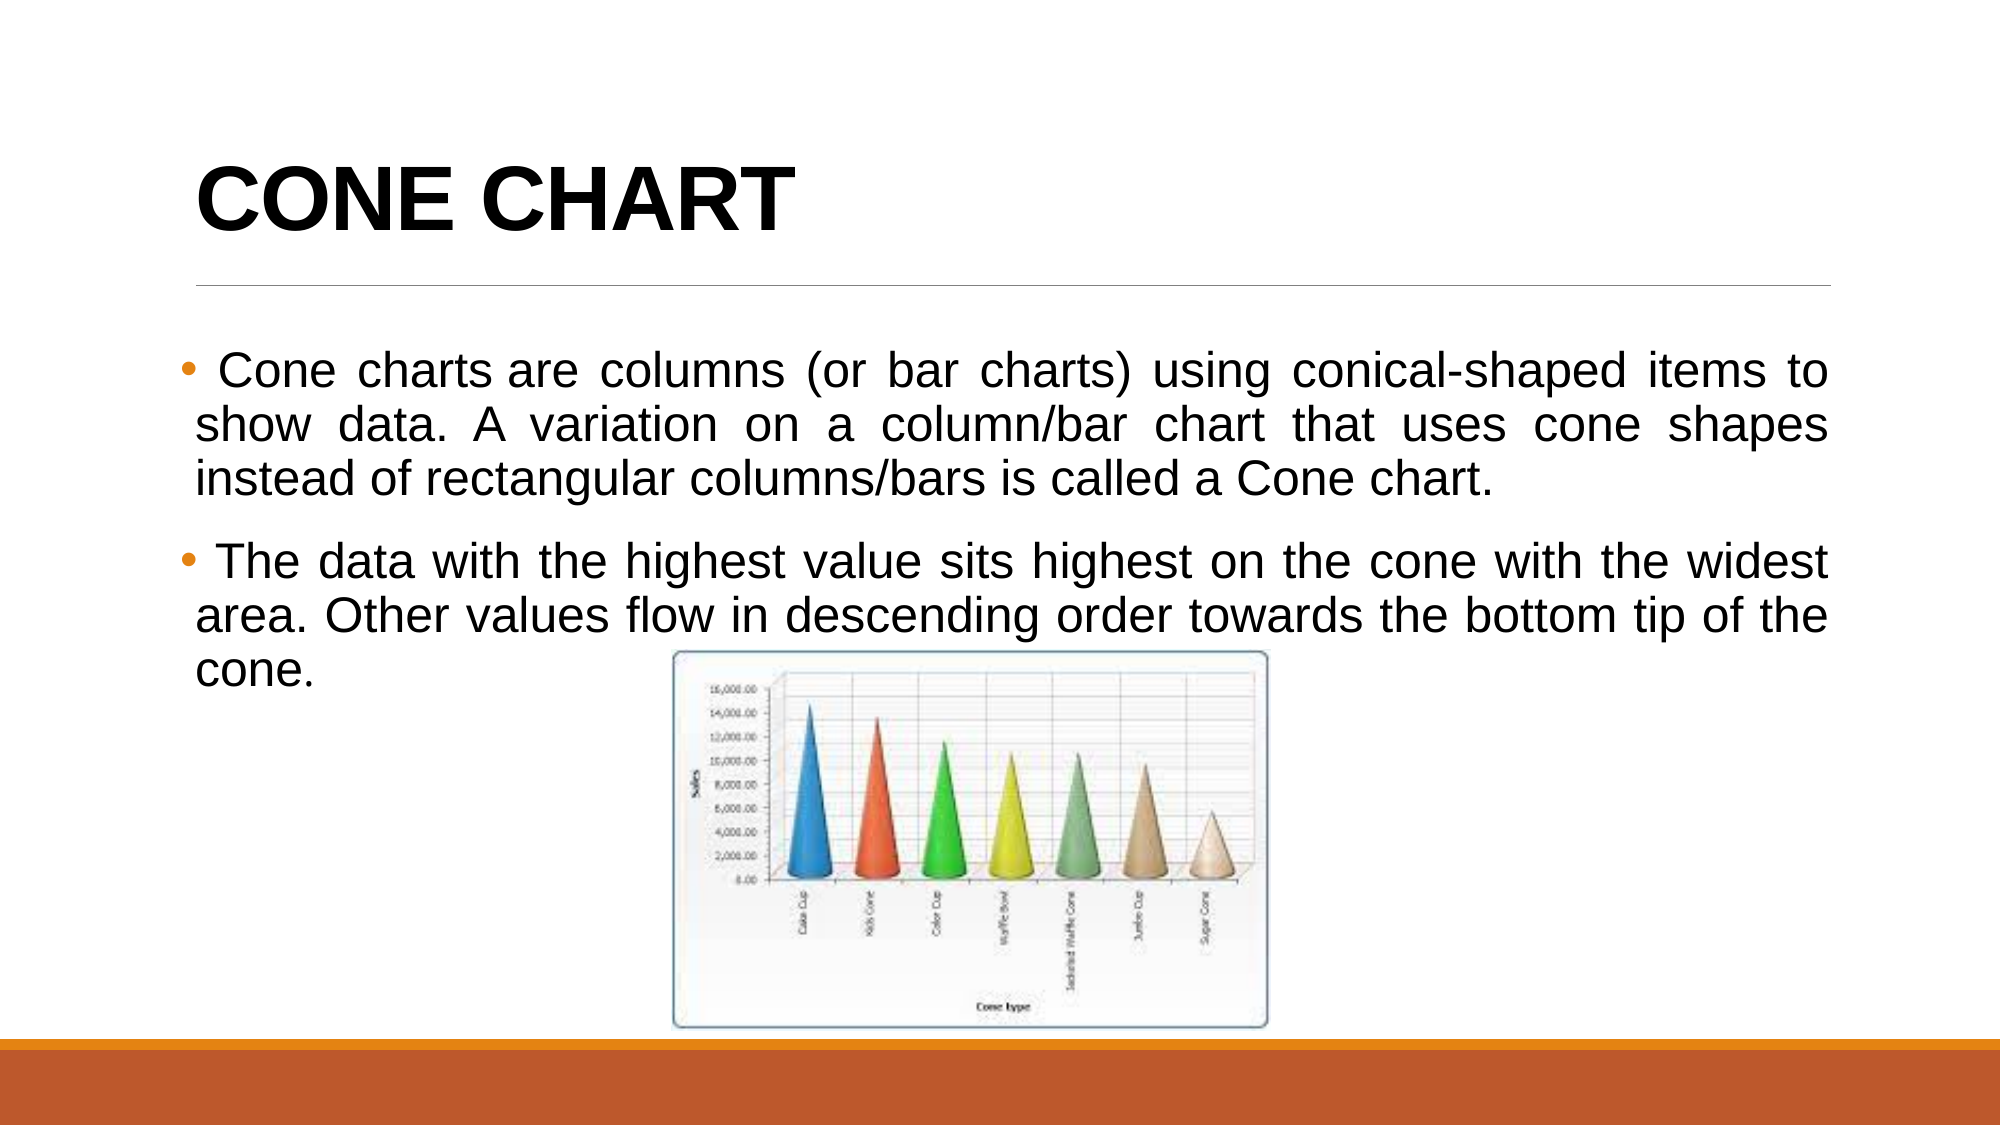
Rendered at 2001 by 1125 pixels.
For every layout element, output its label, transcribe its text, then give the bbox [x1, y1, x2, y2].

picture [670, 649, 1272, 1031]
list Cone charts are columns (or bar charts) using conical-shaped items to show data. A variation on a column/bar chart that uses cone shapes instead of rectangular columns/bars is called a Cone chart. The data with the highest value sits highest on the cone with the widest area. Other values flow in descending order towards the bottom tip of the cone. [180, 336, 1830, 963]
title CONE CHART [180, 47, 1830, 257]
